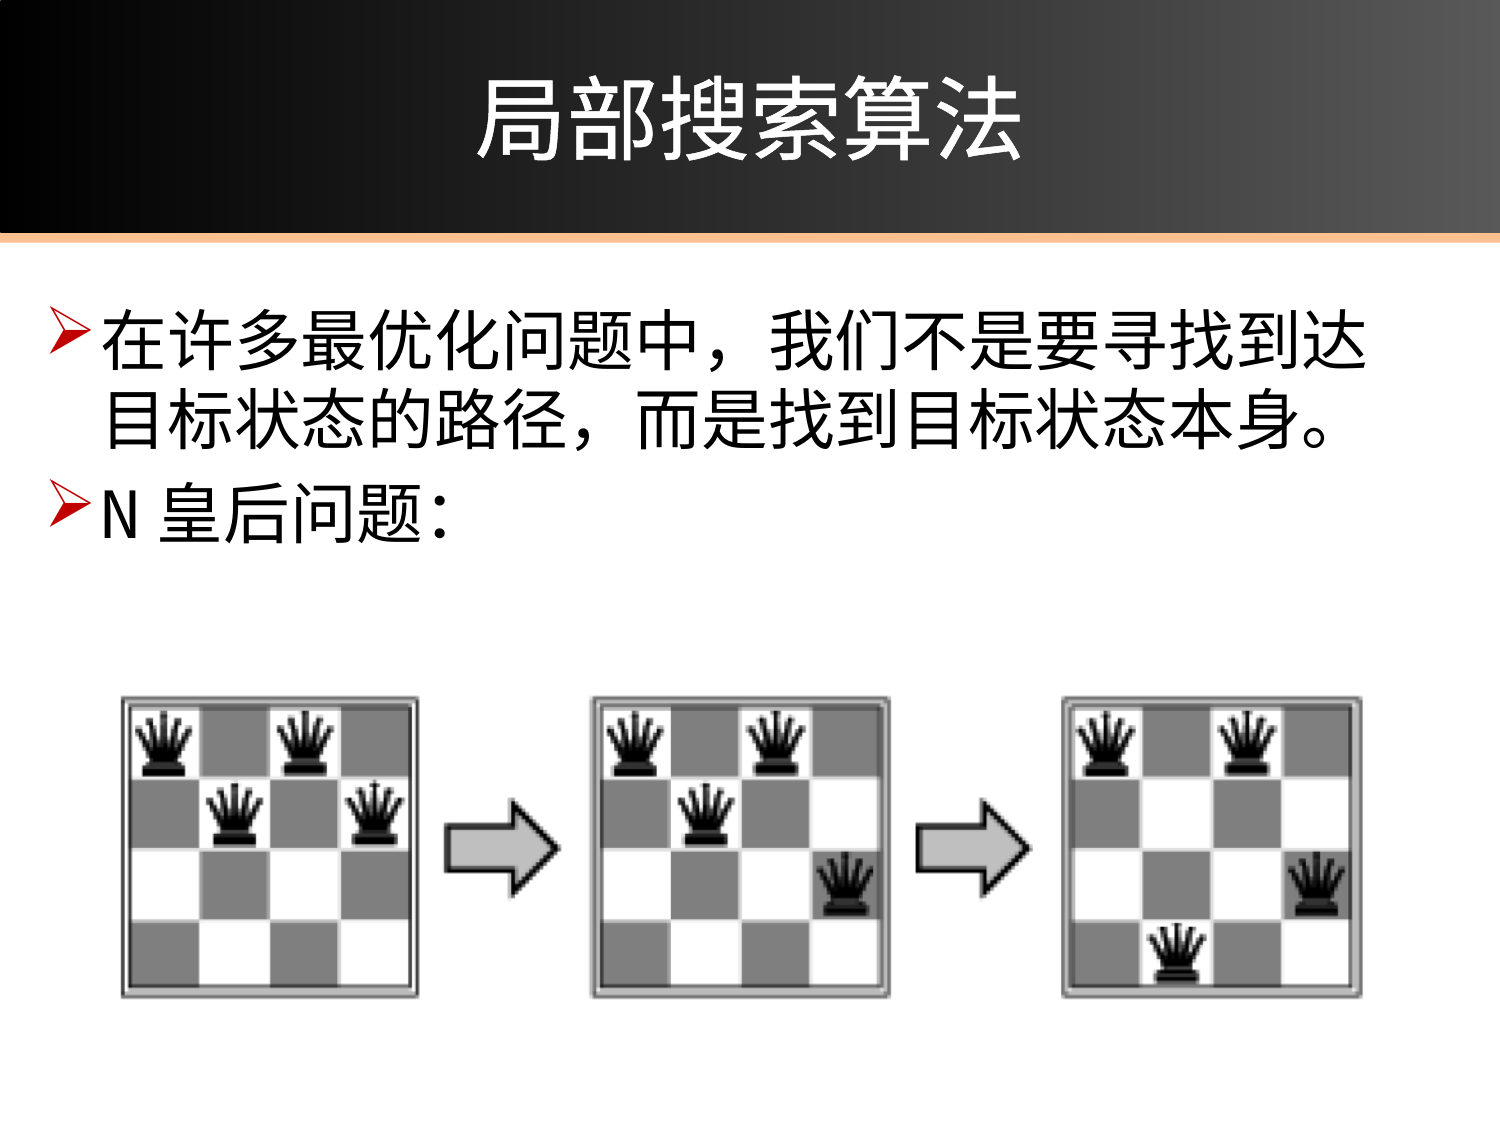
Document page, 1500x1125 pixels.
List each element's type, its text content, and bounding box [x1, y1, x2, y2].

title 局部搜索算法 [0, 0, 1500, 233]
list 在许多最优化问题中，我们不是要寻找到达目标状态的路径，而是找到目标状态本身。 N皇后问题： [29, 290, 1425, 823]
picture [111, 680, 1373, 1011]
